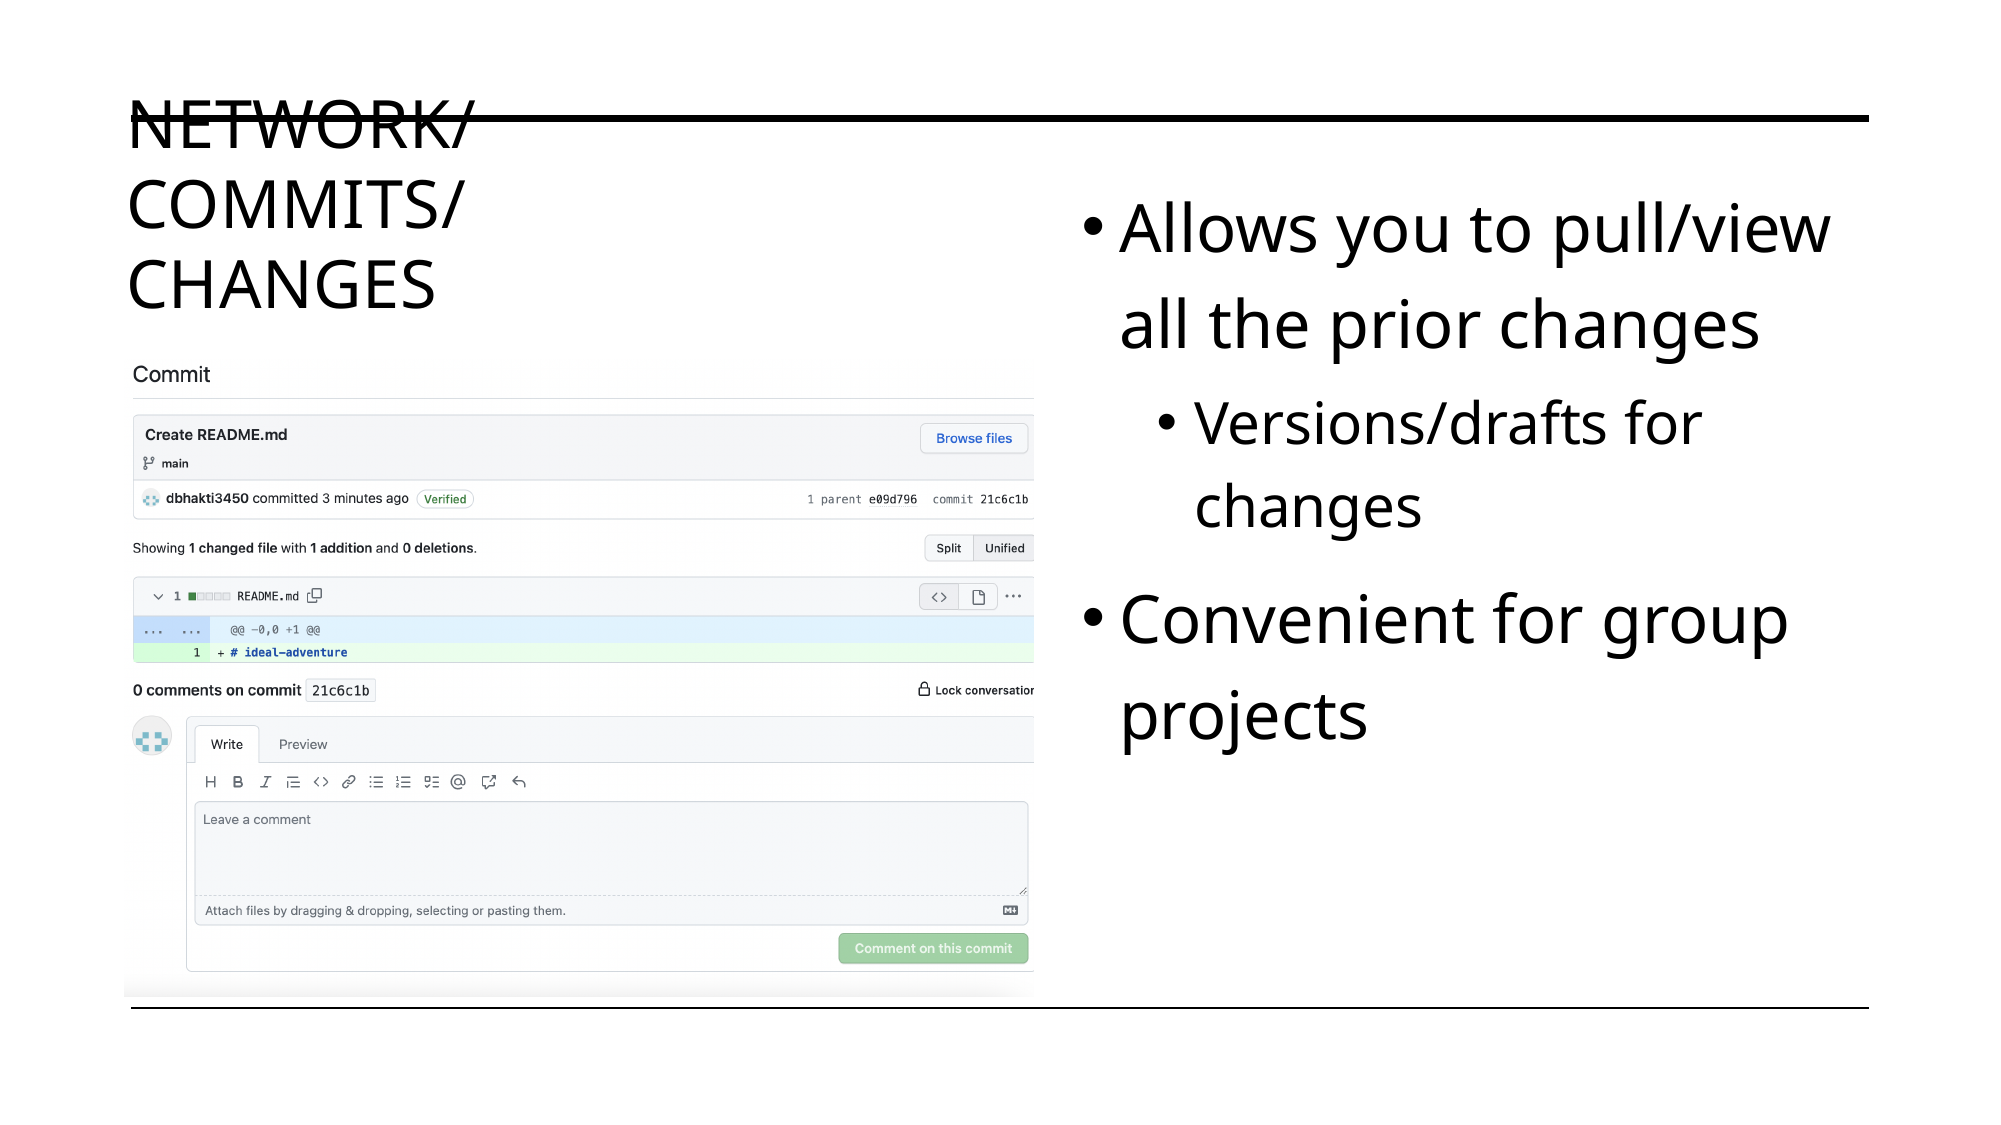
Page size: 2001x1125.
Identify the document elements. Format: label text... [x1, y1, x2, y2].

list Allows you to pull/view all the prior changes Versions/drafts for changes Convenient for group projects [1066, 161, 1863, 997]
picture [124, 359, 1034, 997]
title Network/Commits/Changes [111, 128, 783, 329]
